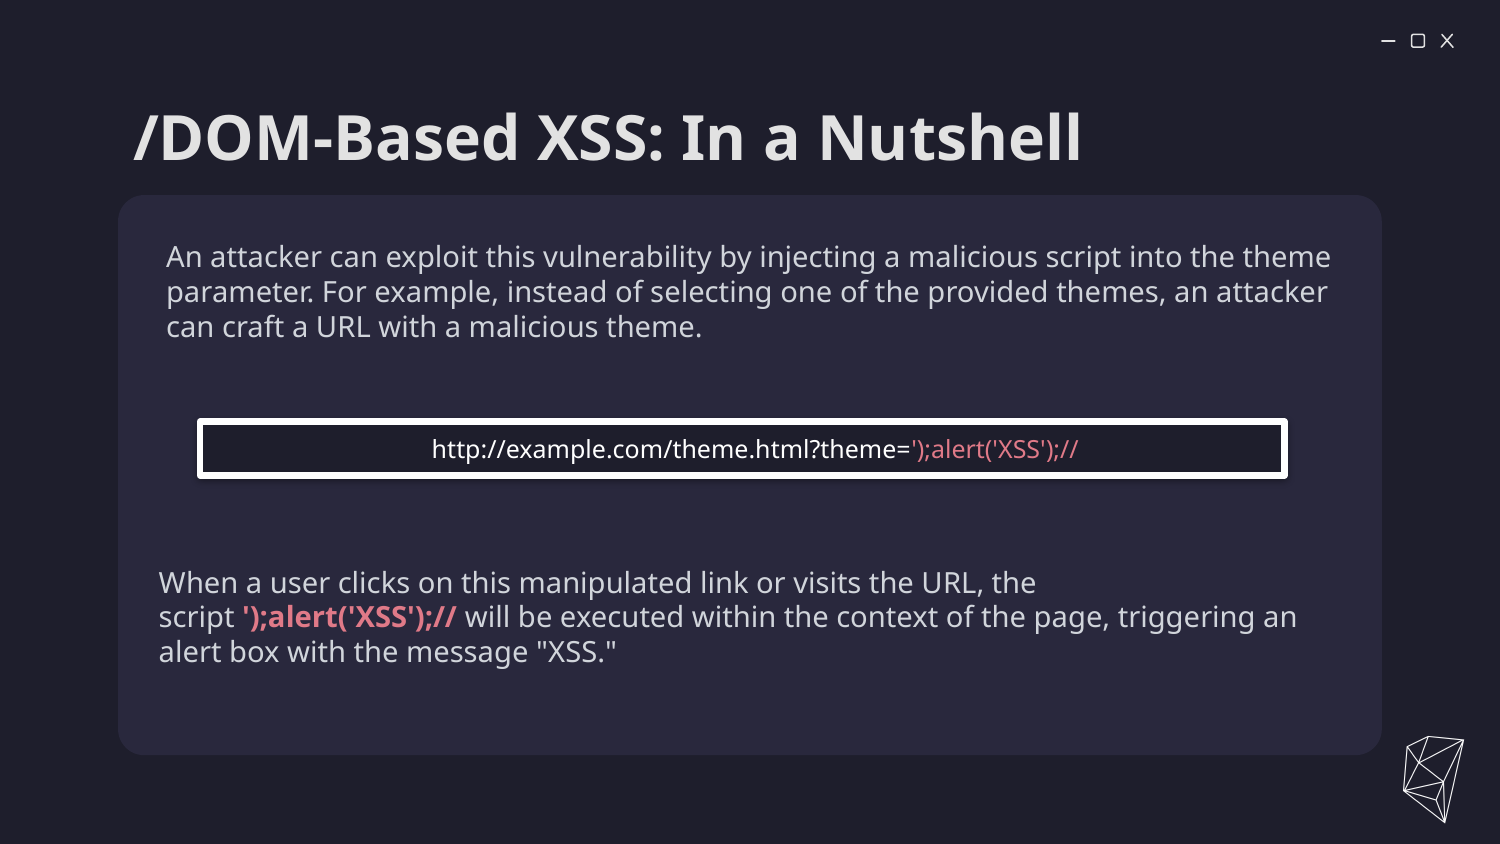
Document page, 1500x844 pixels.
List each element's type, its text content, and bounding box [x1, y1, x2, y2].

title /DOM-Based XSS: In a Nutshell [118, 88, 1382, 183]
picture [1380, 726, 1487, 833]
text_box When a user clicks on this manipulated link or visits the URL, the script ');alert('XSS');// will be executed within the context of the page, triggering an alert box with the message "XSS." [117, 509, 1369, 724]
text_box [117, 191, 1369, 406]
text_box An attacker can exploit this vulnerability by injecting a malicious script into the theme parameter. For example, instead of selecting one of the provided themes, an attacker can craft a URL with a malicious theme. [124, 201, 1377, 415]
text_box http://example.com/theme.html?theme=');alert('XSS');// [197, 418, 1288, 479]
